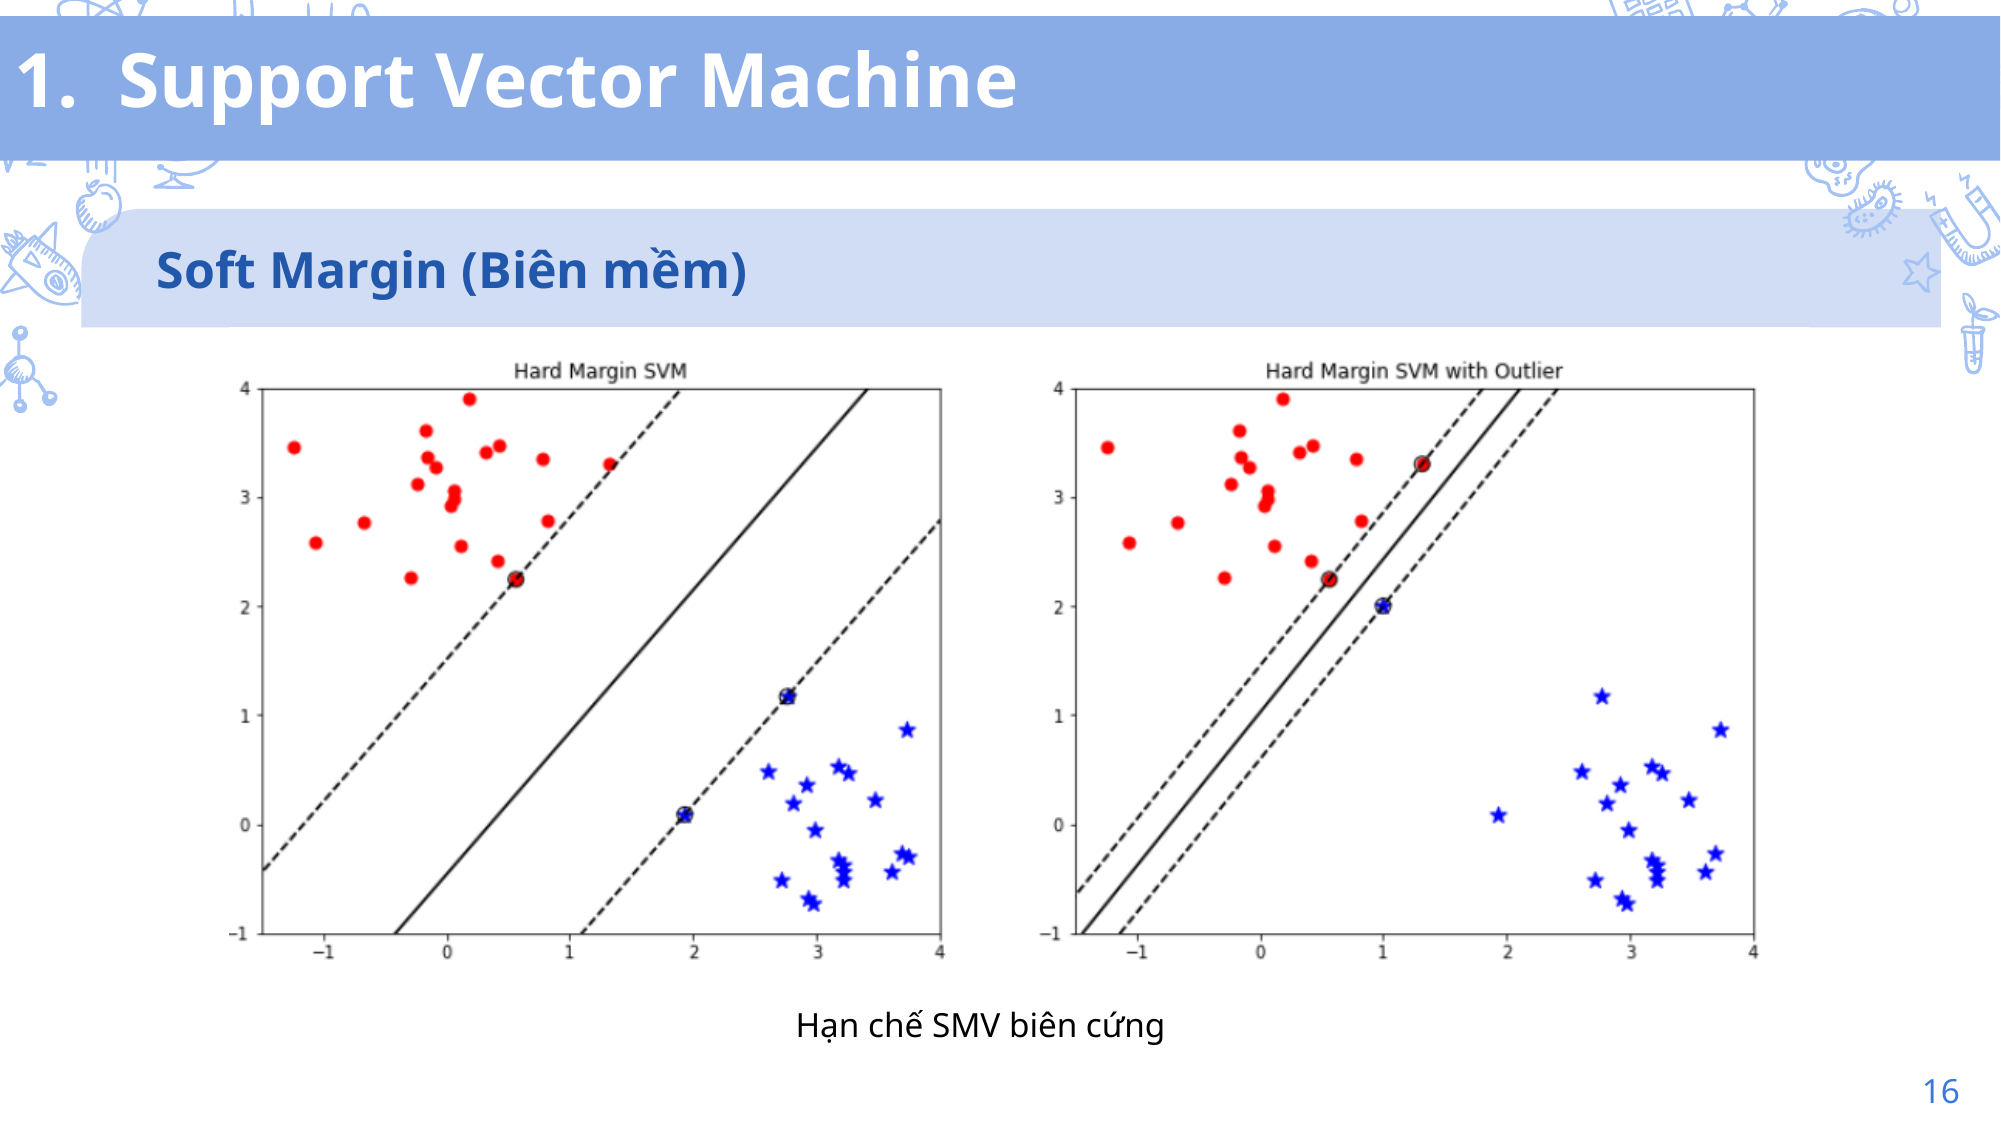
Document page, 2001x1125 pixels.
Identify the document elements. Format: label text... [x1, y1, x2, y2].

slide_number 16 [1880, 1061, 2000, 1125]
text_box Hạn chế SMV biên cứng [721, 996, 1240, 1052]
text_box 1. Support Vector Machine [0, 25, 1343, 185]
picture [229, 327, 1809, 981]
text_box Soft Margin (Biên mềm) [142, 230, 1466, 311]
